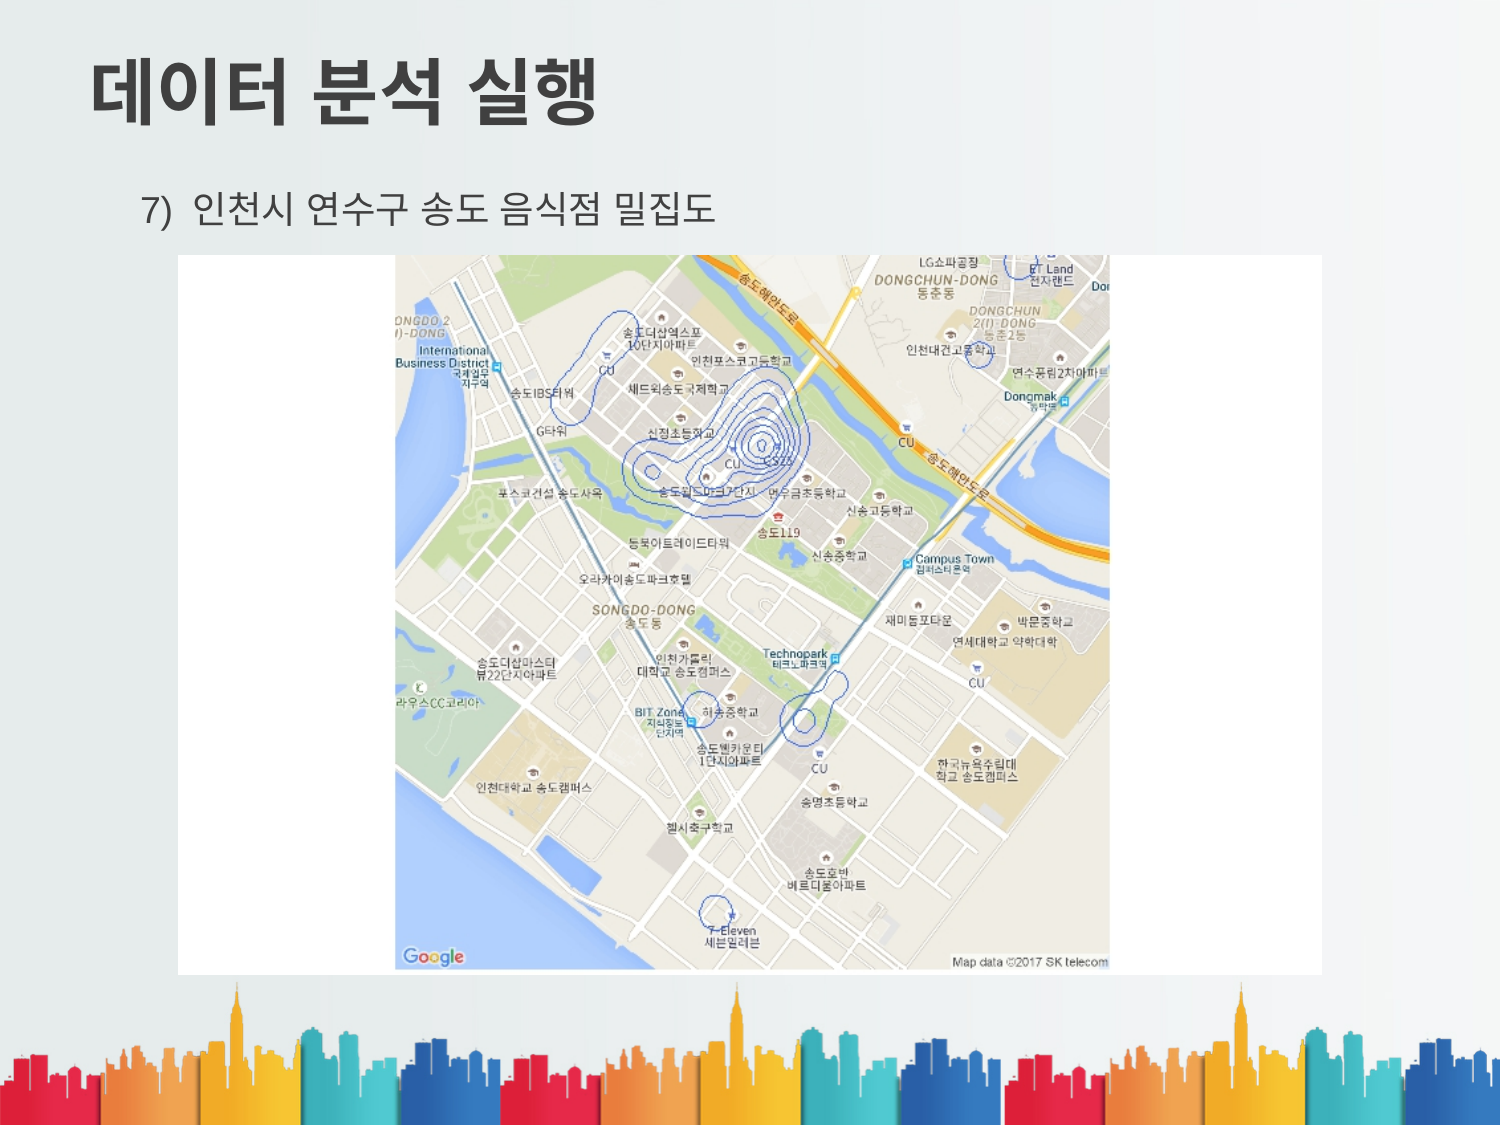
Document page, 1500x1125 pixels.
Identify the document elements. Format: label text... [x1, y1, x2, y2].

list 7) 인천시 연수구 송도 음식점 밀집도 [75, 178, 1425, 946]
title 데이터 분석 실행 [75, 2, 1500, 179]
picture [0, 0, 1500, 1125]
